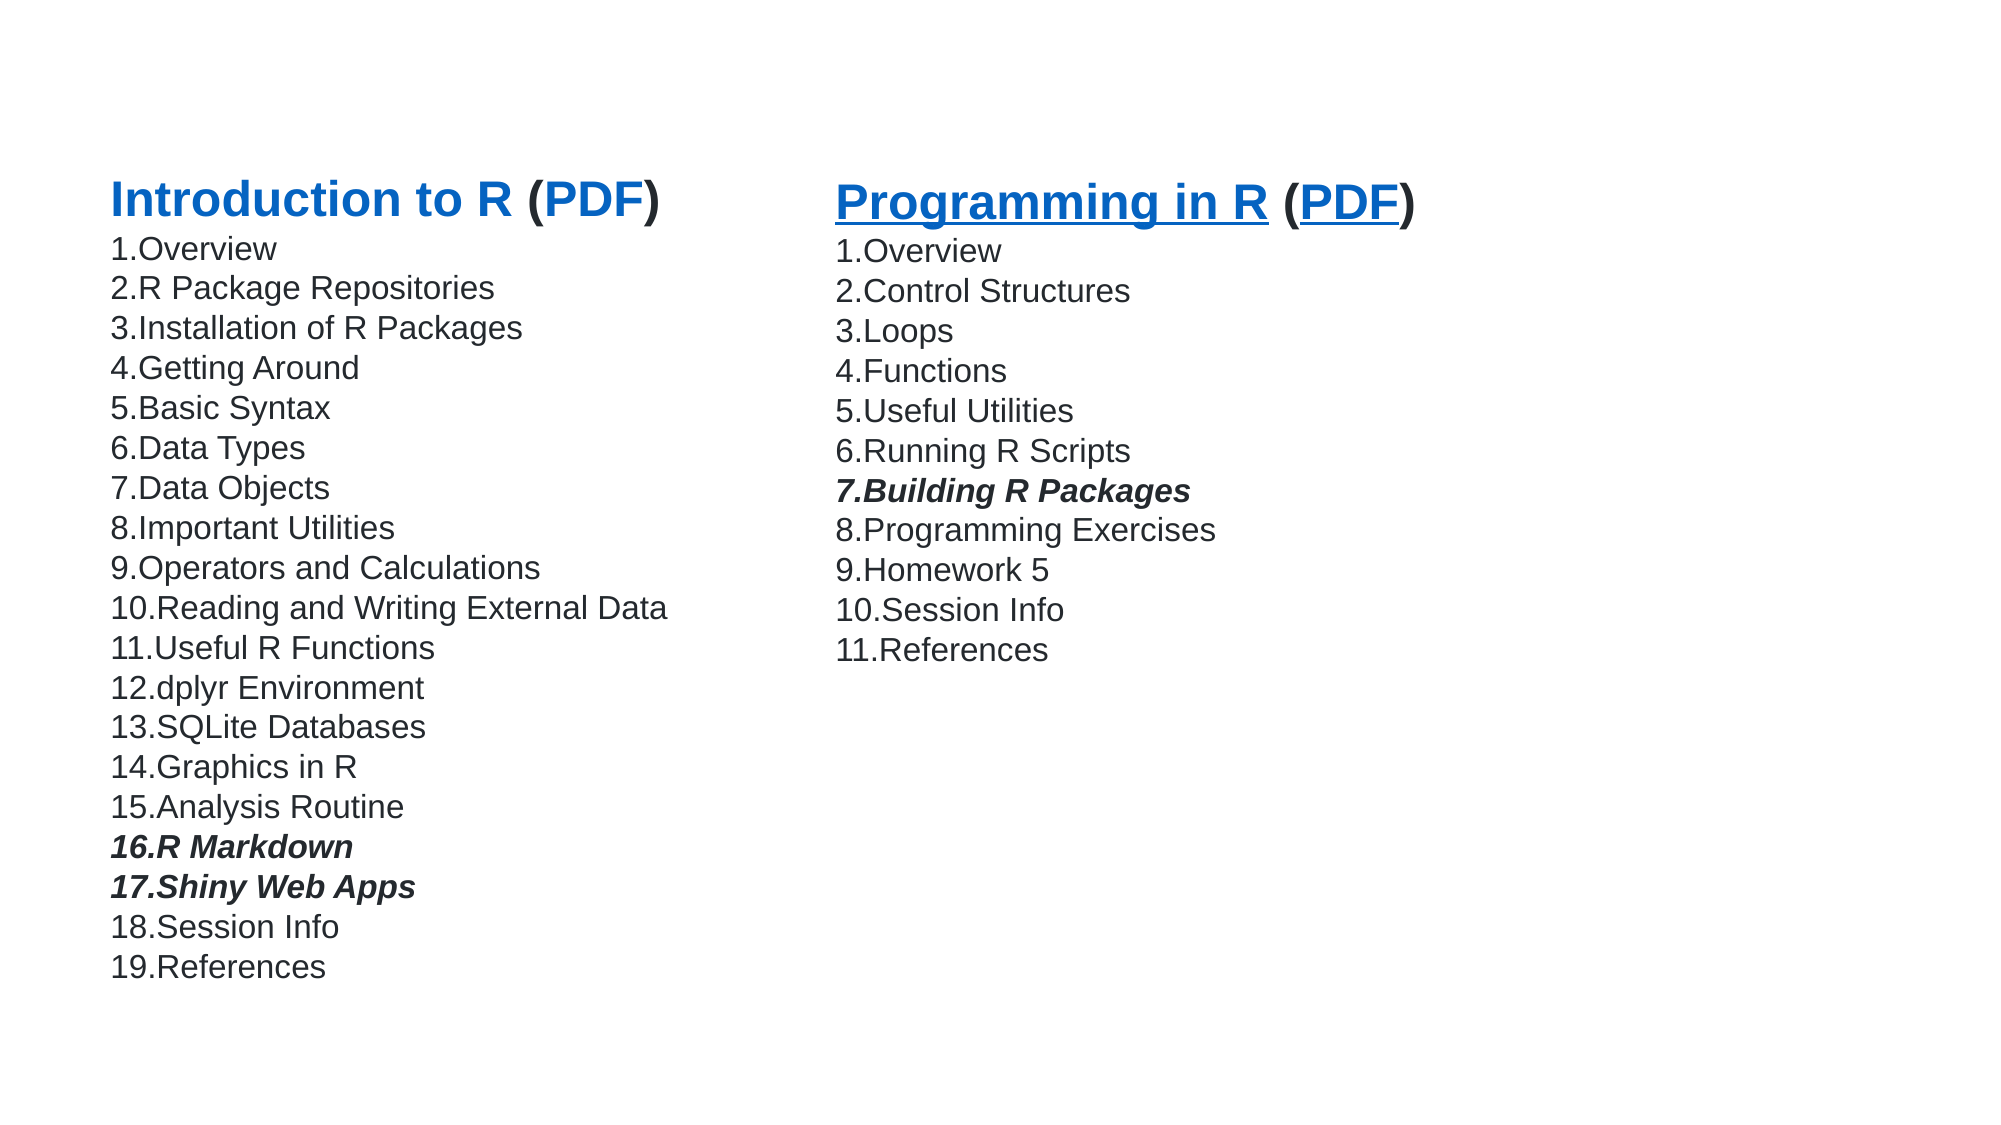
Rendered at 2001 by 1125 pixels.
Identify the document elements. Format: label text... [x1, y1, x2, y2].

text_box Programming in R (PDF) Overview Control Structures Loops Functions Useful Utilities Running R Scripts Building R Packages Programming Exercises Homework 5 Session Info References [820, 161, 1821, 746]
text_box Introduction to R (PDF) Overview R Package Repositories Installation of R Packages Getting Around Basic Syntax Data Types Data Objects Important Utilities Operators and Calculations Reading and Writing External Data Useful R Functions dplyr Environment SQLite Databases Graphics in R Analysis Routine R Markdown Shiny Web Apps Session Info References [131, 166, 889, 1002]
